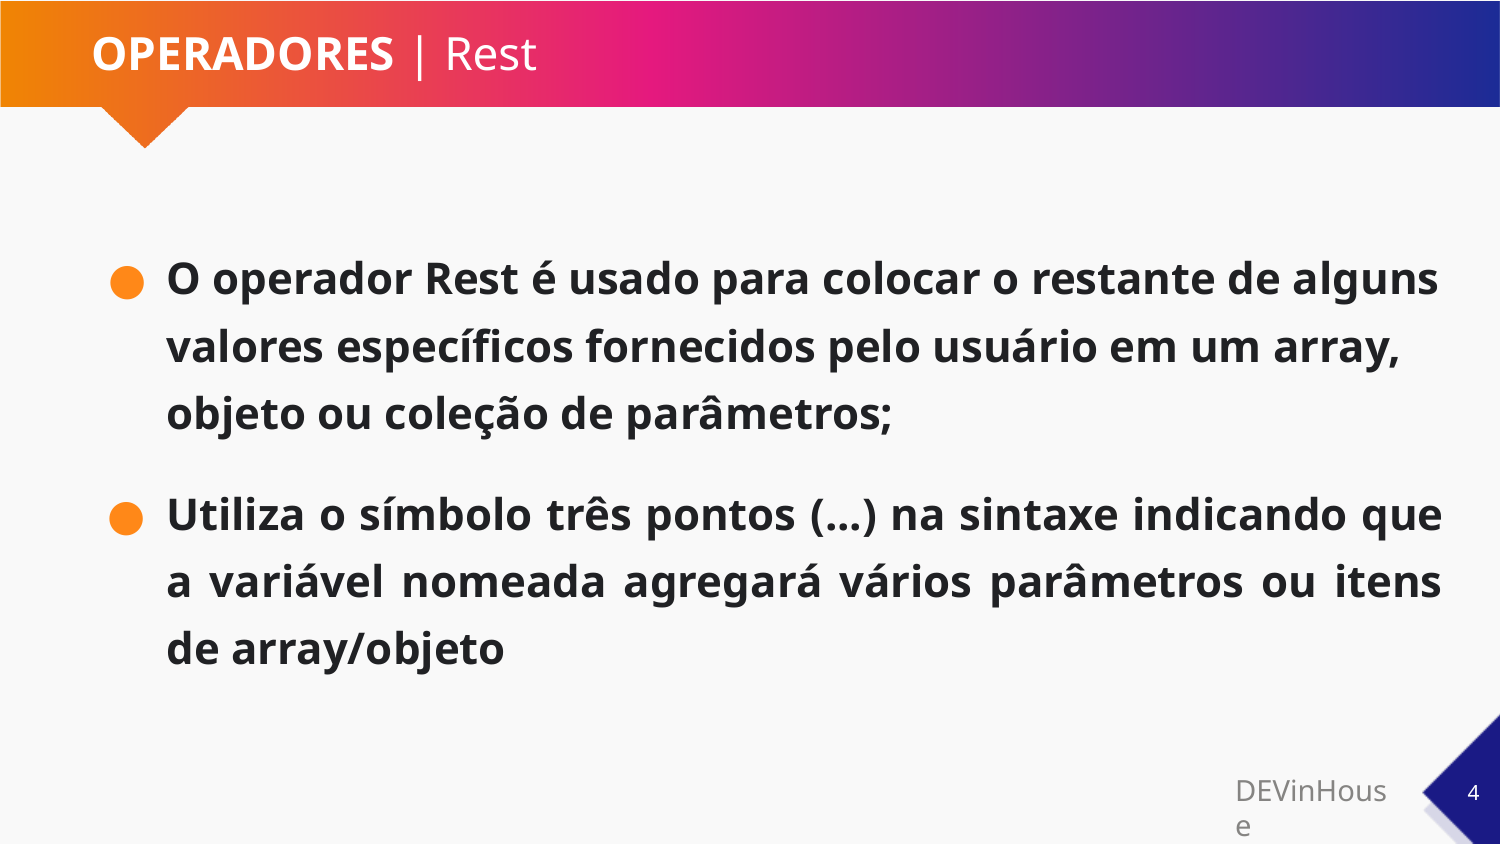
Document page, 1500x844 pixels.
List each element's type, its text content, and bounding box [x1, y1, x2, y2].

picture [1417, 712, 1500, 844]
picture [0, 0, 1500, 168]
title OPERADORES | Rest [76, 0, 1424, 105]
slide_number ‹#› [1446, 771, 1500, 817]
title O operador Rest é usado para colocar o restante de alguns valores específicos fornecidos pelo usuário em um array, objeto ou coleção de parâmetros; Utiliza o símbolo três pontos (...) na sintaxe indicando que a variável nomeada agregará vários parâmetros ou itens de array/objeto [76, 160, 1465, 750]
